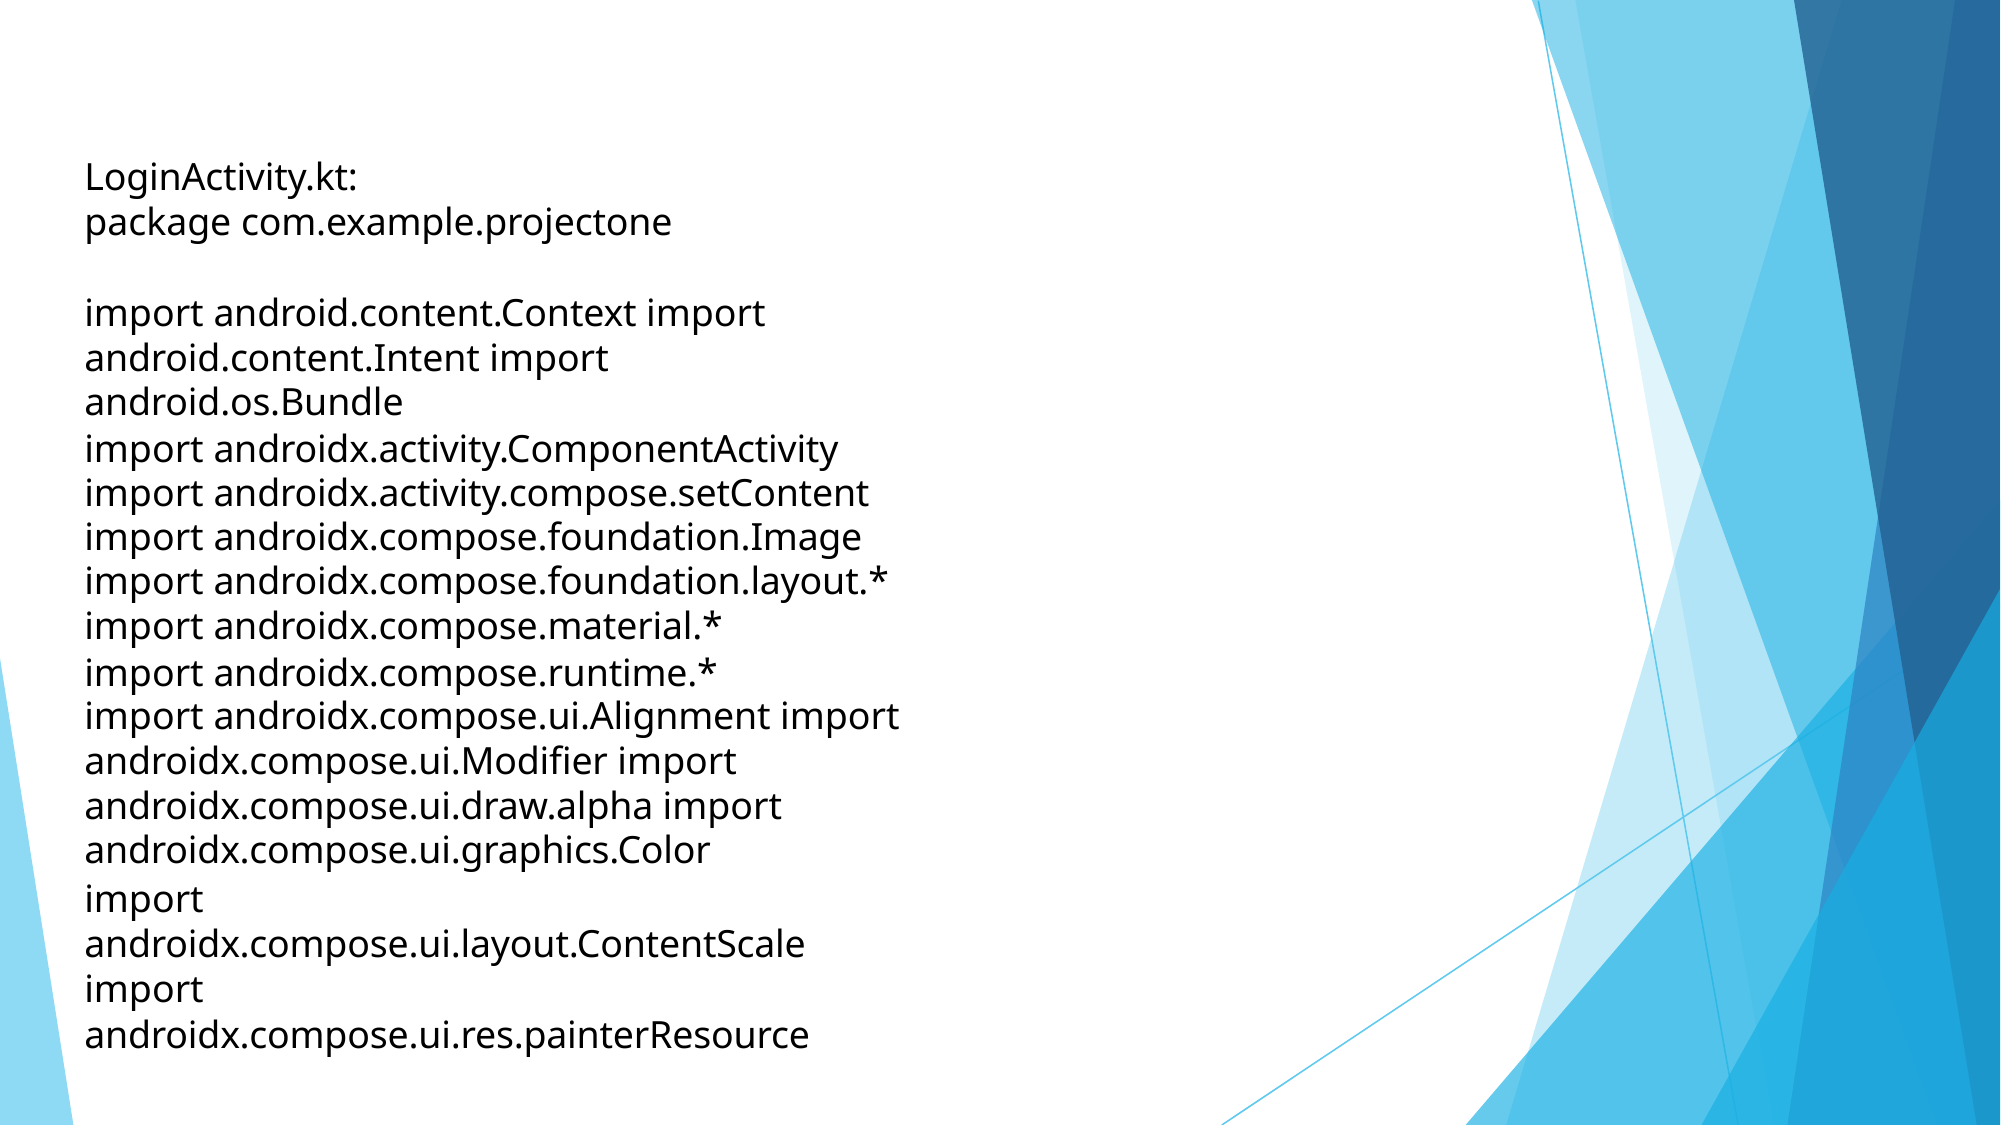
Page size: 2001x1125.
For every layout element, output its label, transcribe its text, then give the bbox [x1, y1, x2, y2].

text_box LoginActivity.kt: package com.example.projectone import android.content.Context import android.content.Intent import android.os.Bundle import androidx.activity.ComponentActivity import androidx.activity.compose.setContent import androidx.compose.foundation.Image import androidx.compose.foundation.layout.* import androidx.compose.material.* import androidx.compose.runtime.* import androidx.compose.ui.Alignment import androidx.compose.ui.Modifier import androidx.compose.ui.draw.alpha import androidx.compose.ui.graphics.Color import androidx.compose.ui.layout.ContentScale import androidx.compose.ui.res.painterResource [82, 150, 914, 1056]
